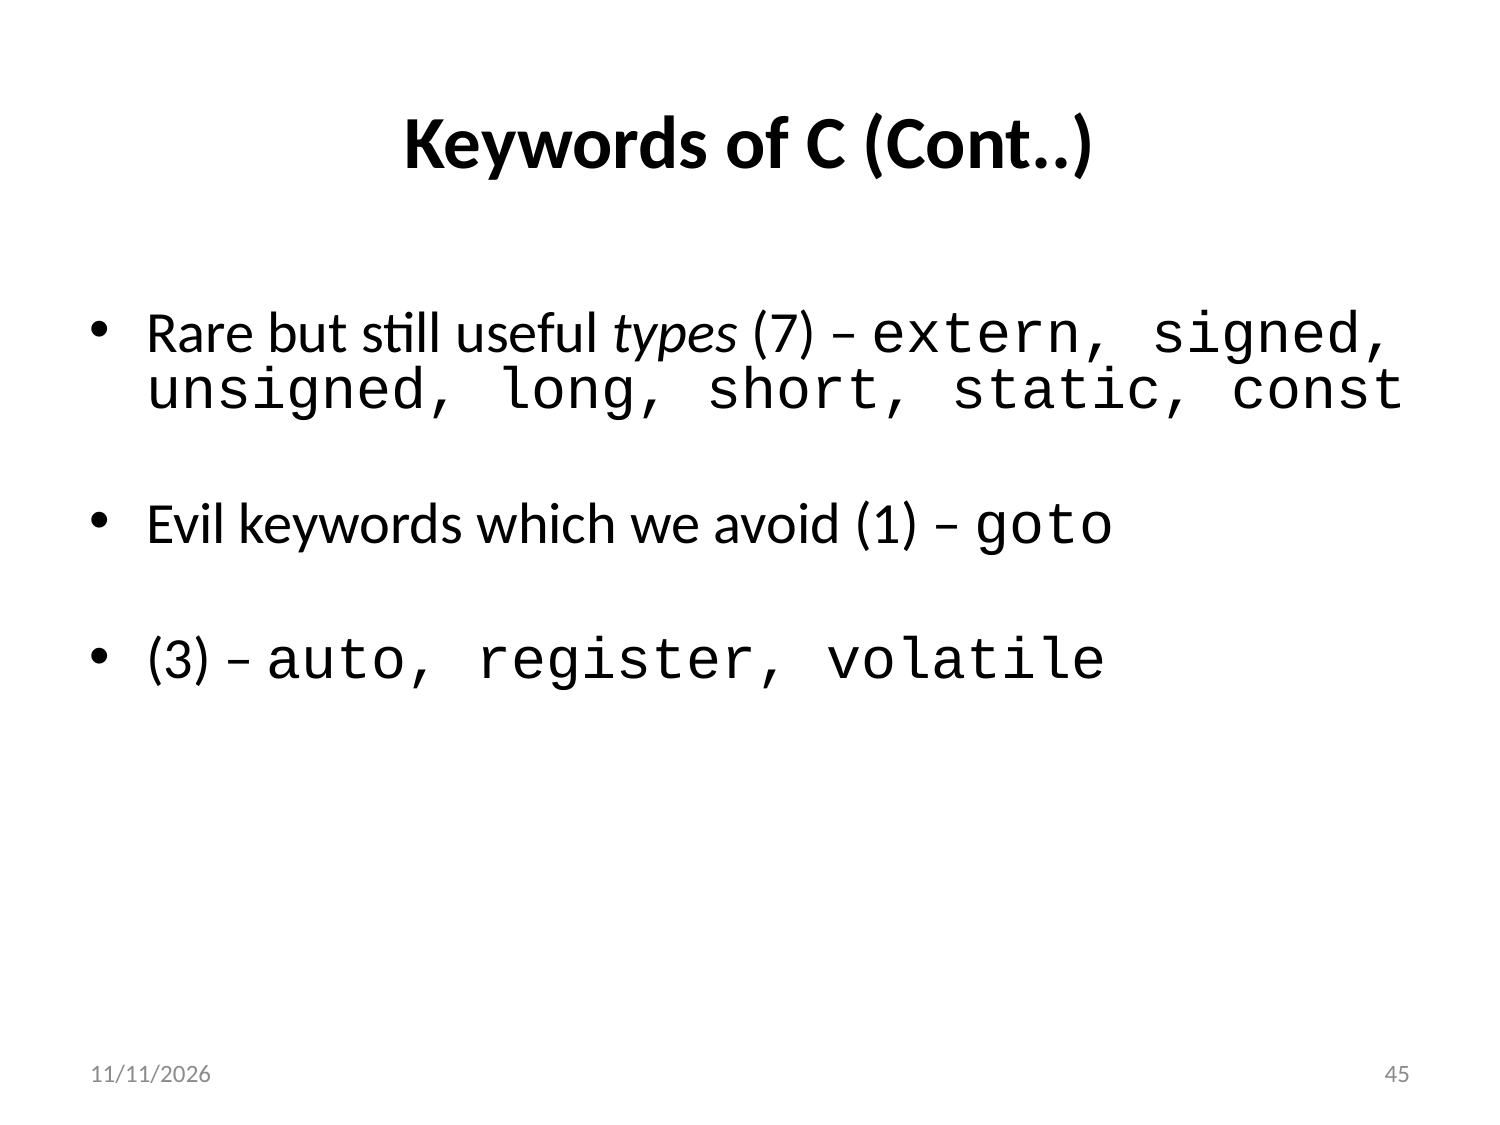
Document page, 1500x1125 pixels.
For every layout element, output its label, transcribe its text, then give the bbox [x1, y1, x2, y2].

slide_number 45 [1074, 1042, 1425, 1103]
text_box Rare but still useful types (7) – extern, signed, unsigned, long, short, static, const Evil keywords which we avoid (1) – goto (3) – auto, register, volatile [74, 299, 1425, 698]
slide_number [75, 1042, 425, 1103]
title Keywords of C (Cont..) [75, 45, 1425, 233]
